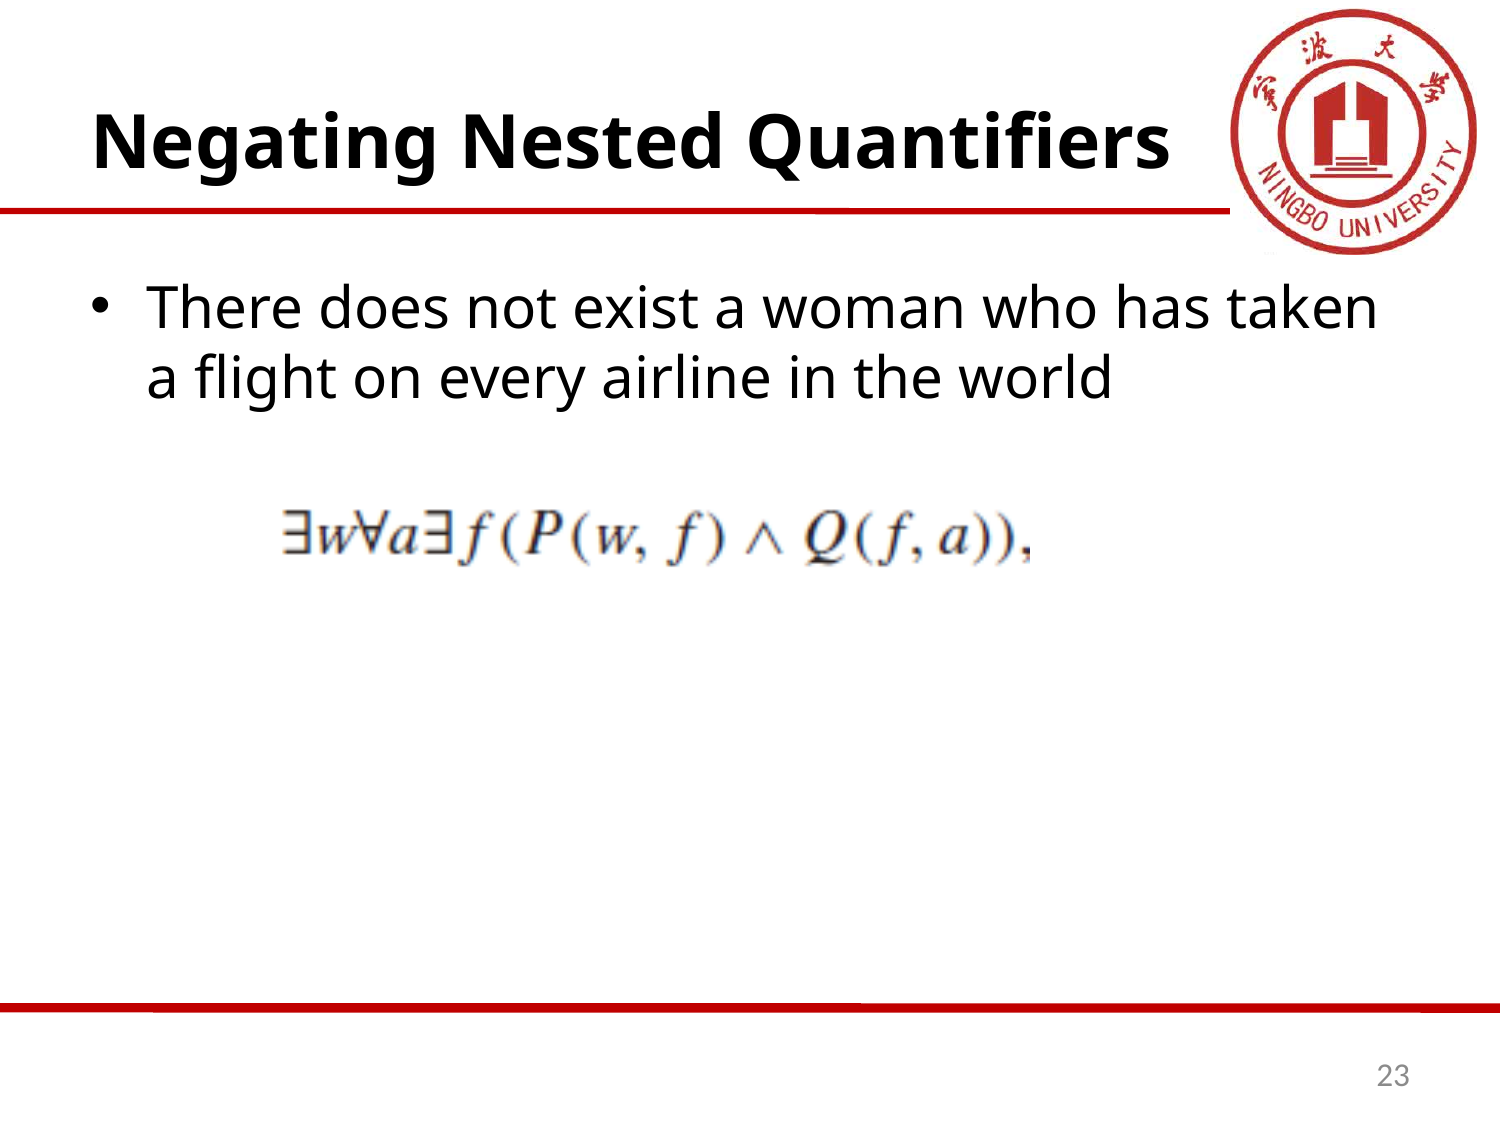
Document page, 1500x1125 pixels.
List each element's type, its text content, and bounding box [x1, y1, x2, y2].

picture [1230, 8, 1477, 255]
title Negating Nested Quantifiers [75, 45, 1425, 233]
picture [280, 468, 1030, 595]
slide_number 23 [1074, 1042, 1425, 1103]
list There does not exist a woman who has taken a flight on every airline in the world [75, 262, 1425, 1005]
